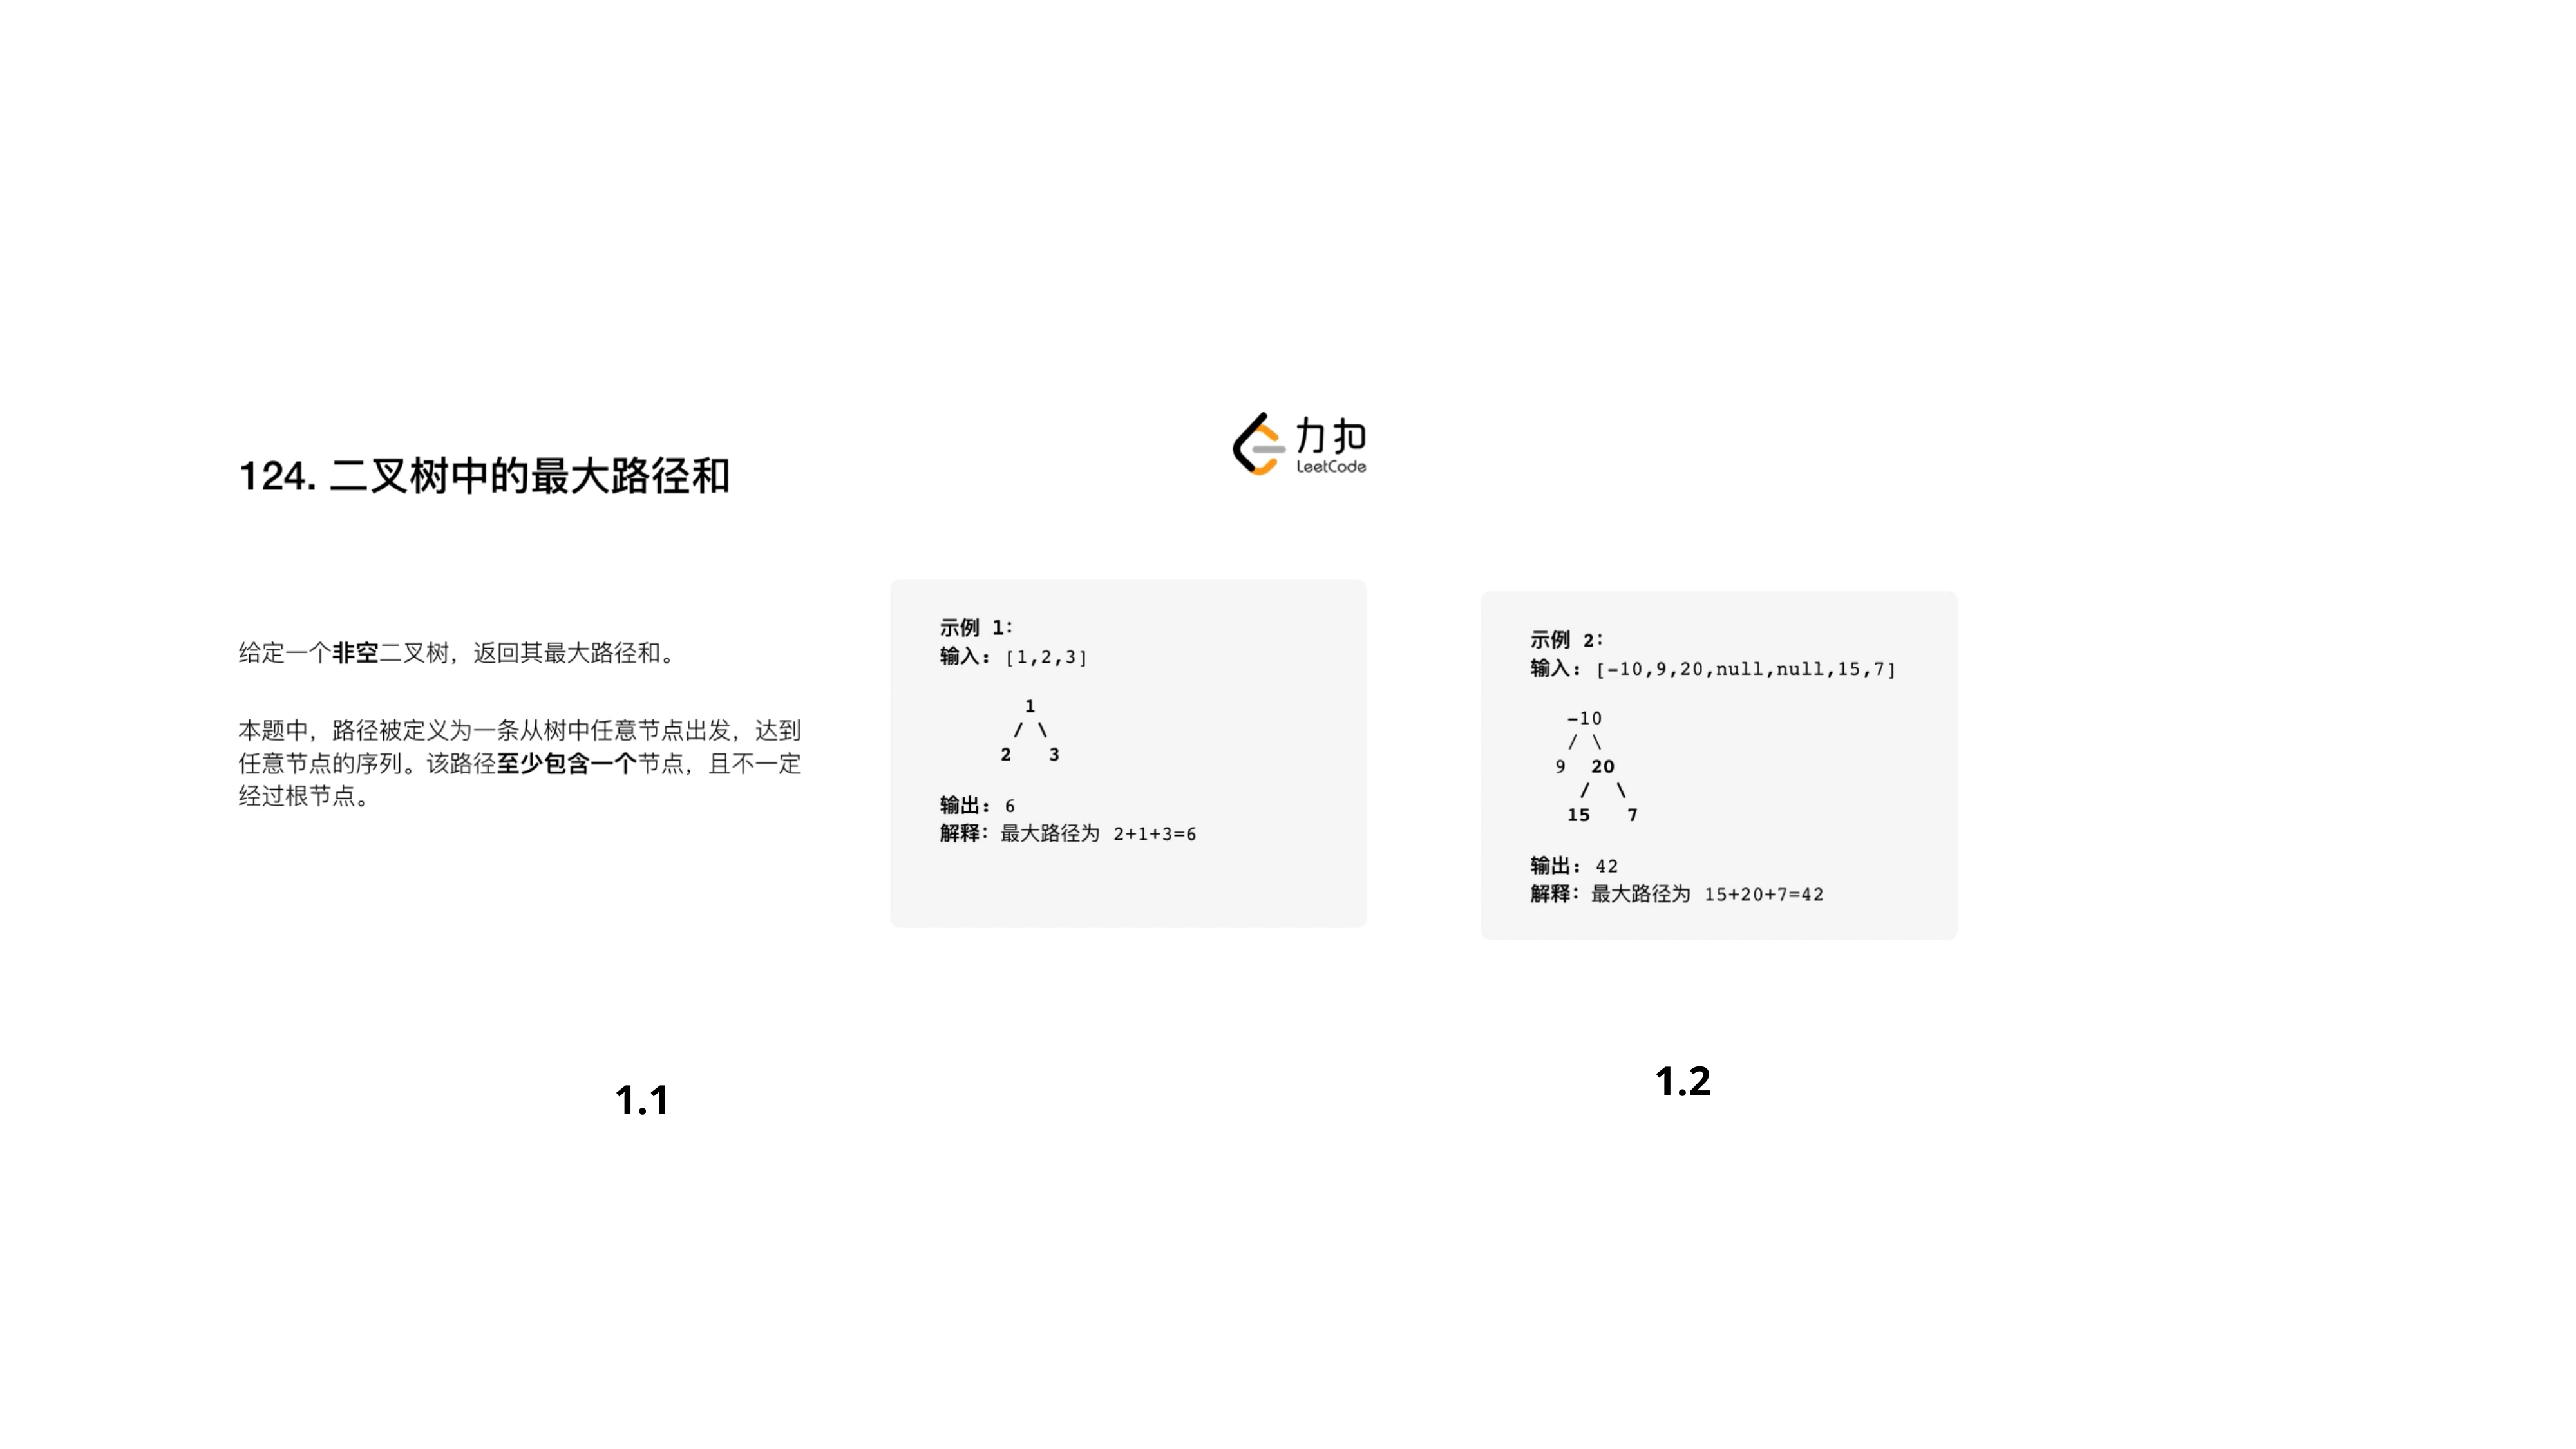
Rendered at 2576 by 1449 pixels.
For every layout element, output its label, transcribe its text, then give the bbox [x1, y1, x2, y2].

picture [168, 362, 1457, 1087]
text_box 1.1 [480, 1087, 804, 1128]
text_box 1.2 [1646, 1050, 1719, 1109]
picture [1474, 585, 1968, 947]
